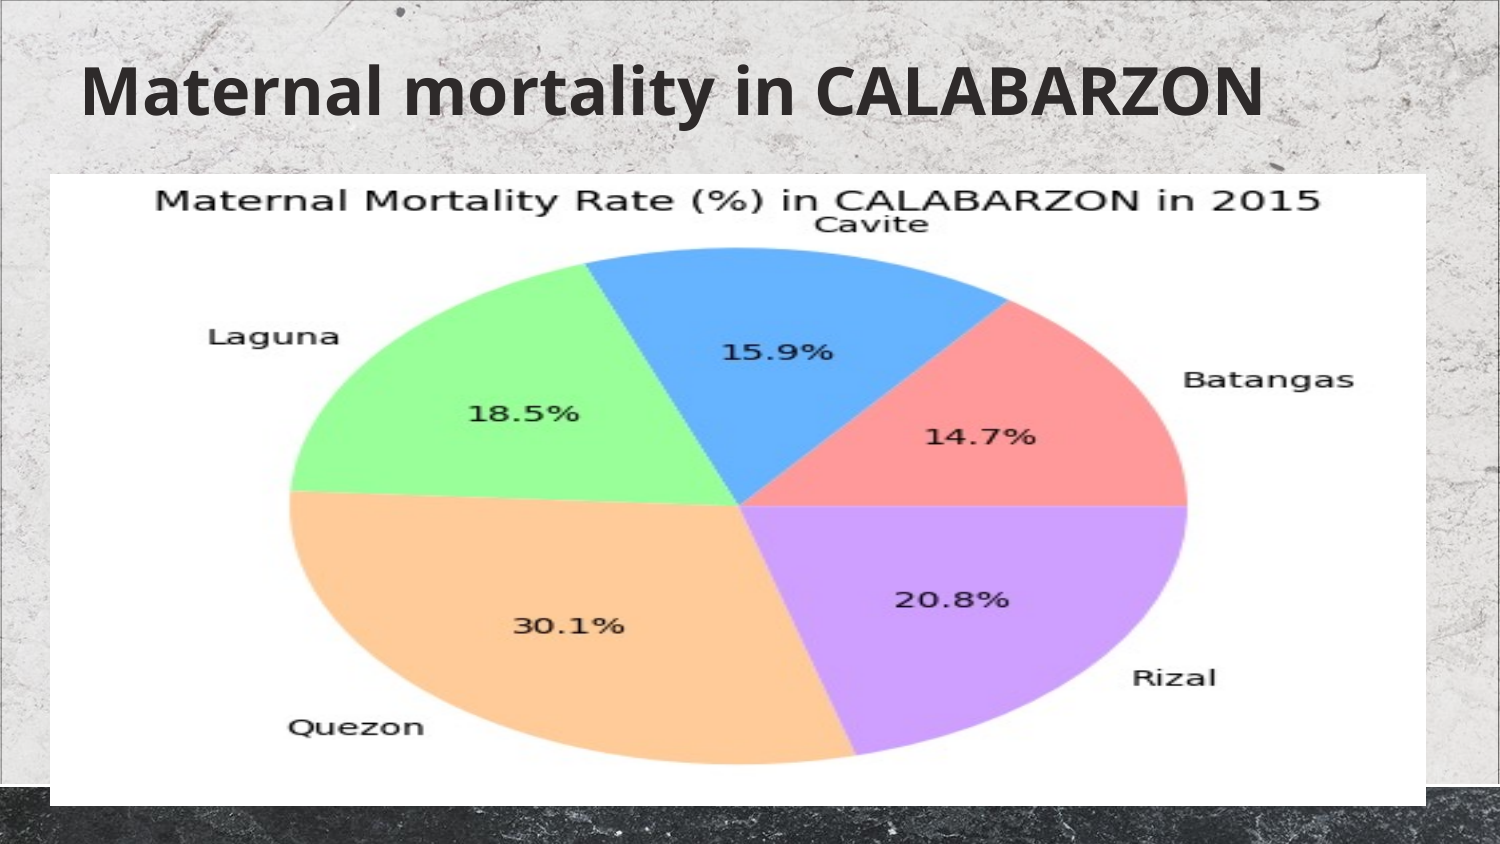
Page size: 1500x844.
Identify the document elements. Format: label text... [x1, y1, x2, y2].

picture [0, 0, 1500, 784]
picture [0, 174, 1500, 844]
title Maternal mortality in CALABARZON [64, 33, 1383, 149]
